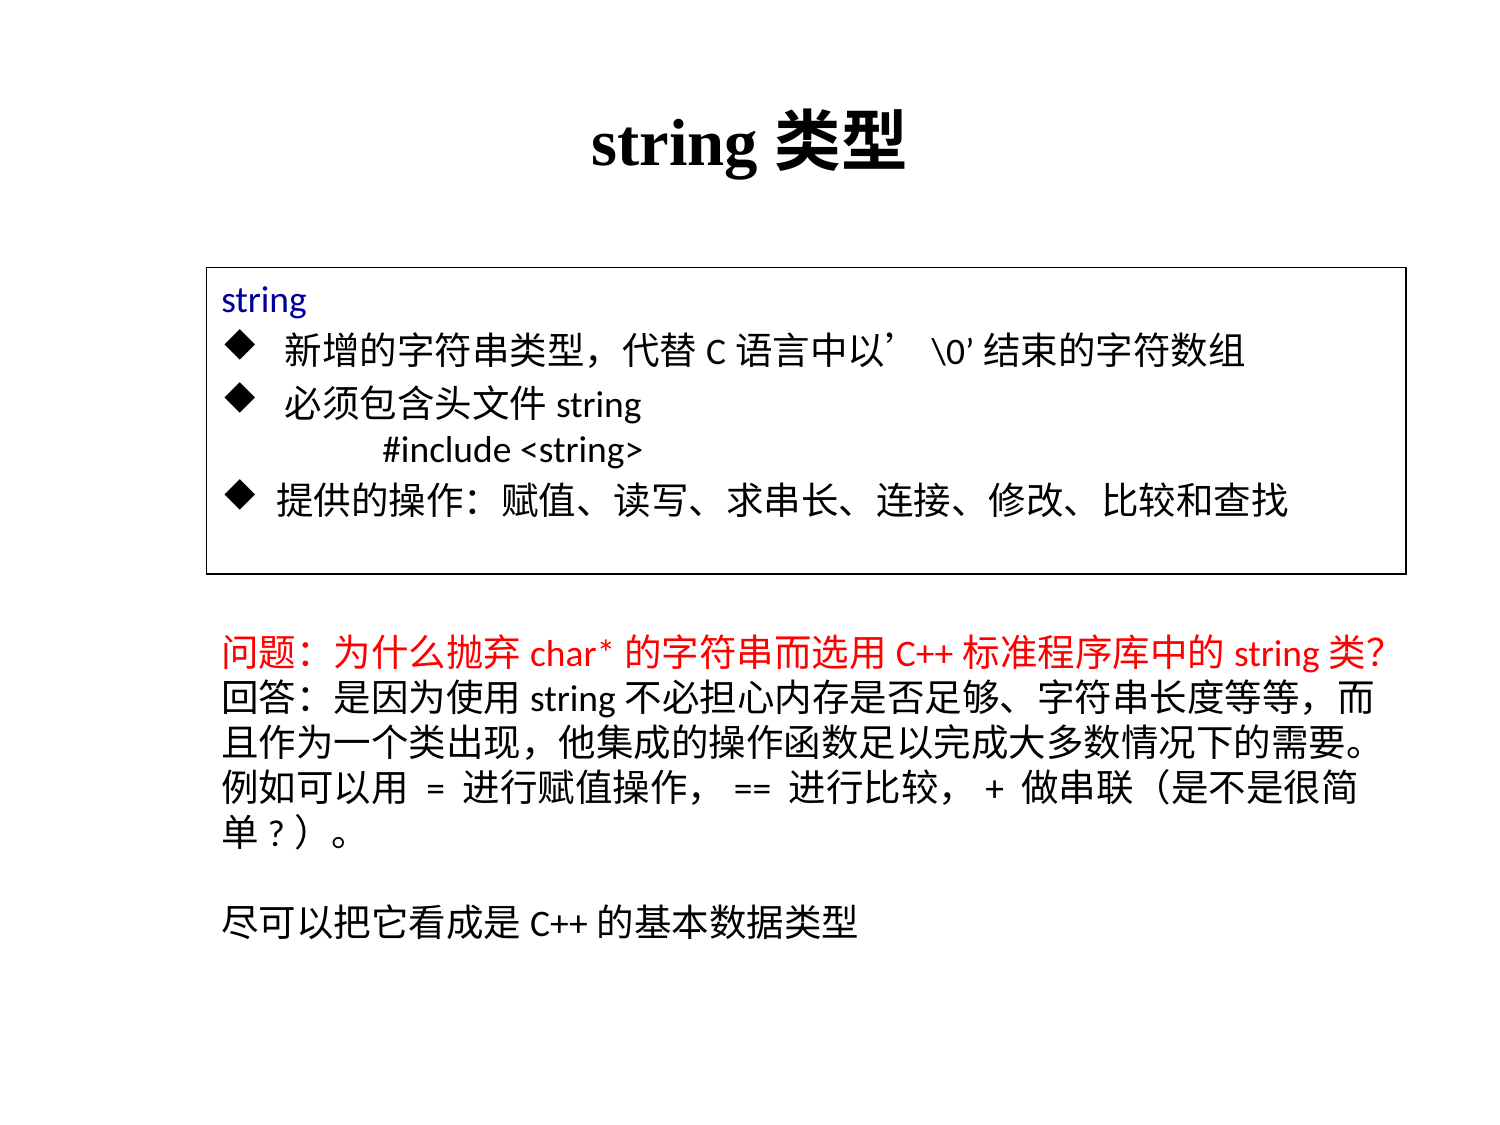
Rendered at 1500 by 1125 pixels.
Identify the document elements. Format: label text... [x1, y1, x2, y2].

text_box 问题：为什么抛弃char*的字符串而选用C++标准程序库中的string类？ 回答：是因为使用string不必担心内存是否足够、字符串长度等等，而且作为一个类出现，他集成的操作函数足以完成大多数情况下的需要。例如可以用 = 进行赋值操作，== 进行比较，+ 做串联（是不是很简单?）。 尽可以把它看成是C++的基本数据类型 [206, 621, 1407, 1024]
title string类型 [75, 45, 1425, 233]
text_box string 新增的字符串类型，代替C语言中以’\0’结束的字符数组 必须包含头文件string #include <string> 提供的操作：赋值、读写、求串长、连接、修改、比较和查找 [206, 267, 1407, 575]
